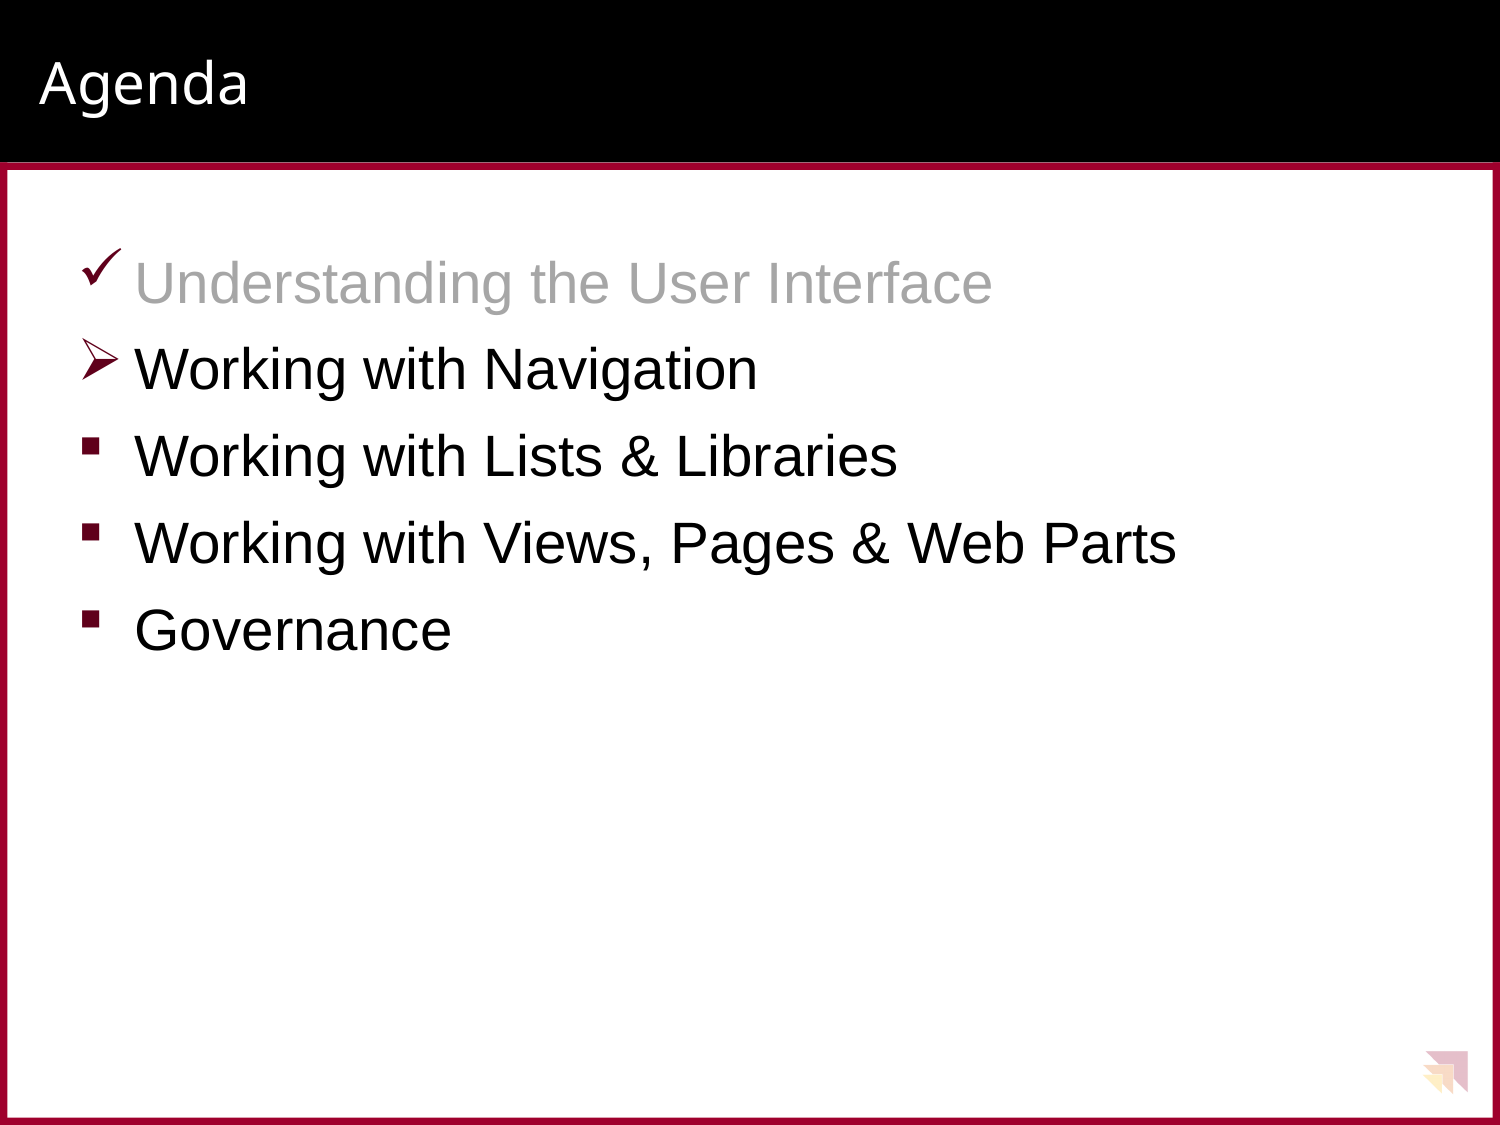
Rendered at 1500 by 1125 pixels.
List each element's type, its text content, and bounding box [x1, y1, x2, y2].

title Agenda [24, 12, 1438, 150]
list Understanding the User Interface Working with Navigation Working with Lists & Libraries Working with Views, Pages & Web Parts Governance [62, 237, 1438, 1088]
